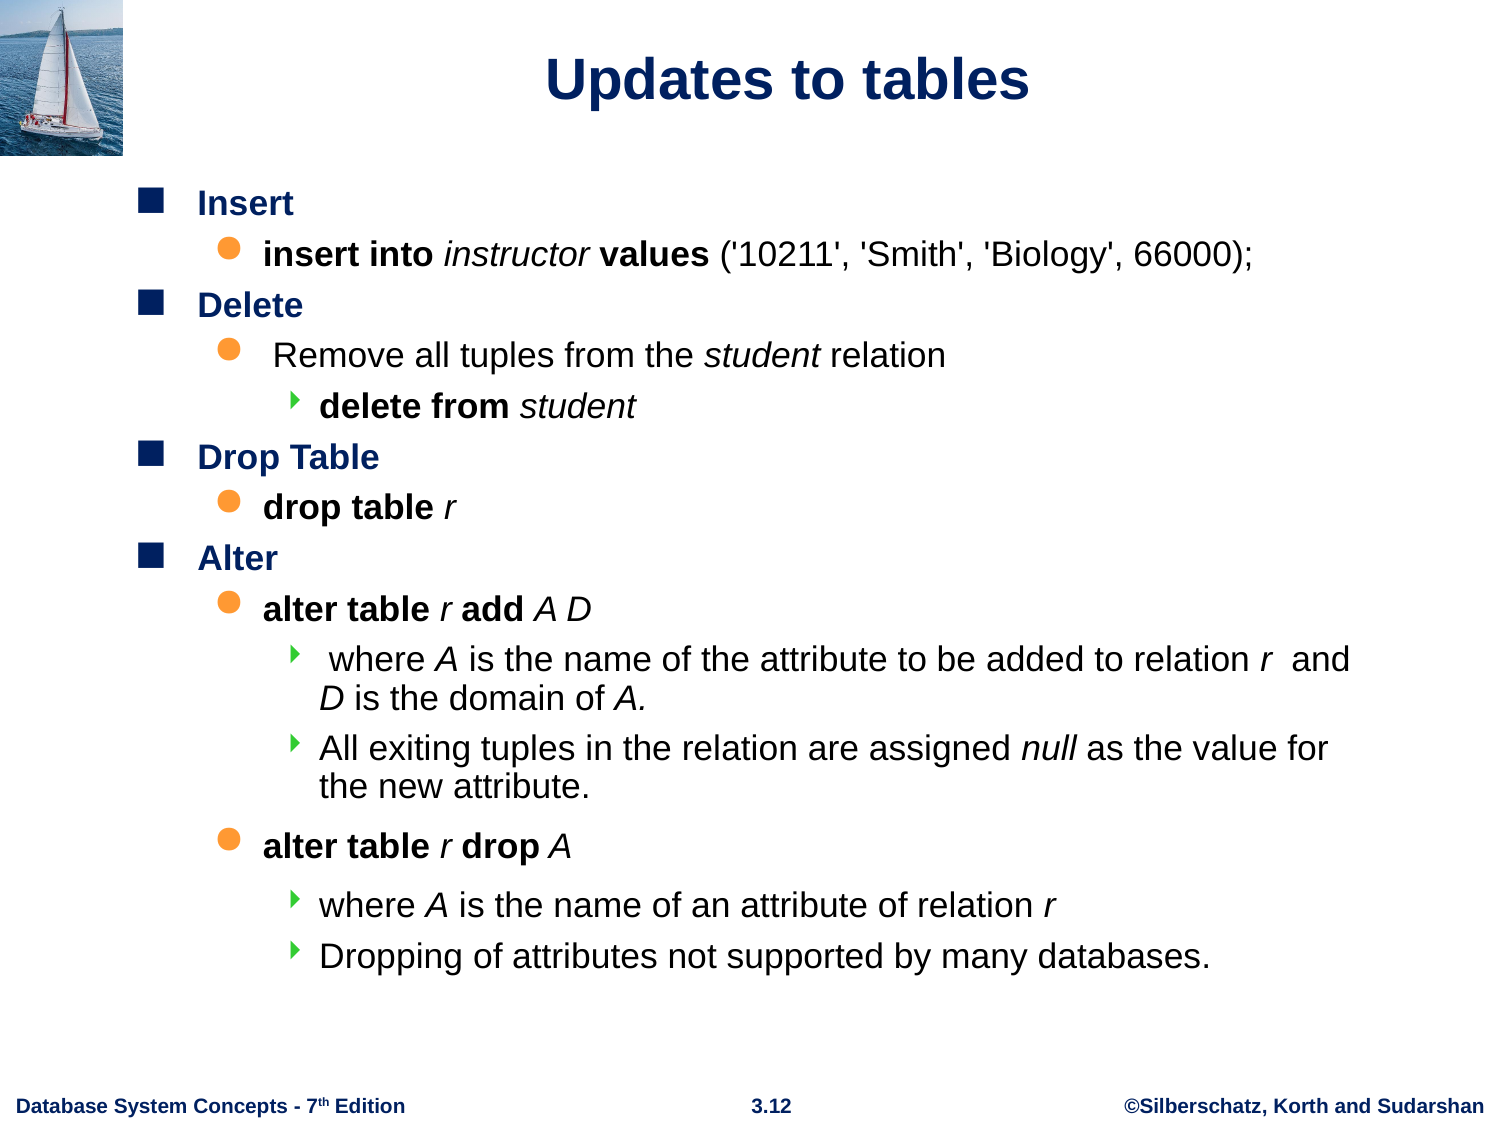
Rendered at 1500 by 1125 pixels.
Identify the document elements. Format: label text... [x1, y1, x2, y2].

list Insert insert into instructor values ('10211', 'Smith', 'Biology', 66000); Delete Remove all tuples from the student relation delete from student Drop Table drop table r Alter alter table r add A D where A is the name of the attribute to be added to relation r and D is the domain of A. All exiting tuples in the relation are assigned null as the value for the new attribute. alter table r drop A where A is the name of an attribute of relation r Dropping of attributes not supported by many databases. [126, 177, 1391, 1025]
picture [0, 0, 123, 156]
title Updates to tables [125, 18, 1452, 120]
